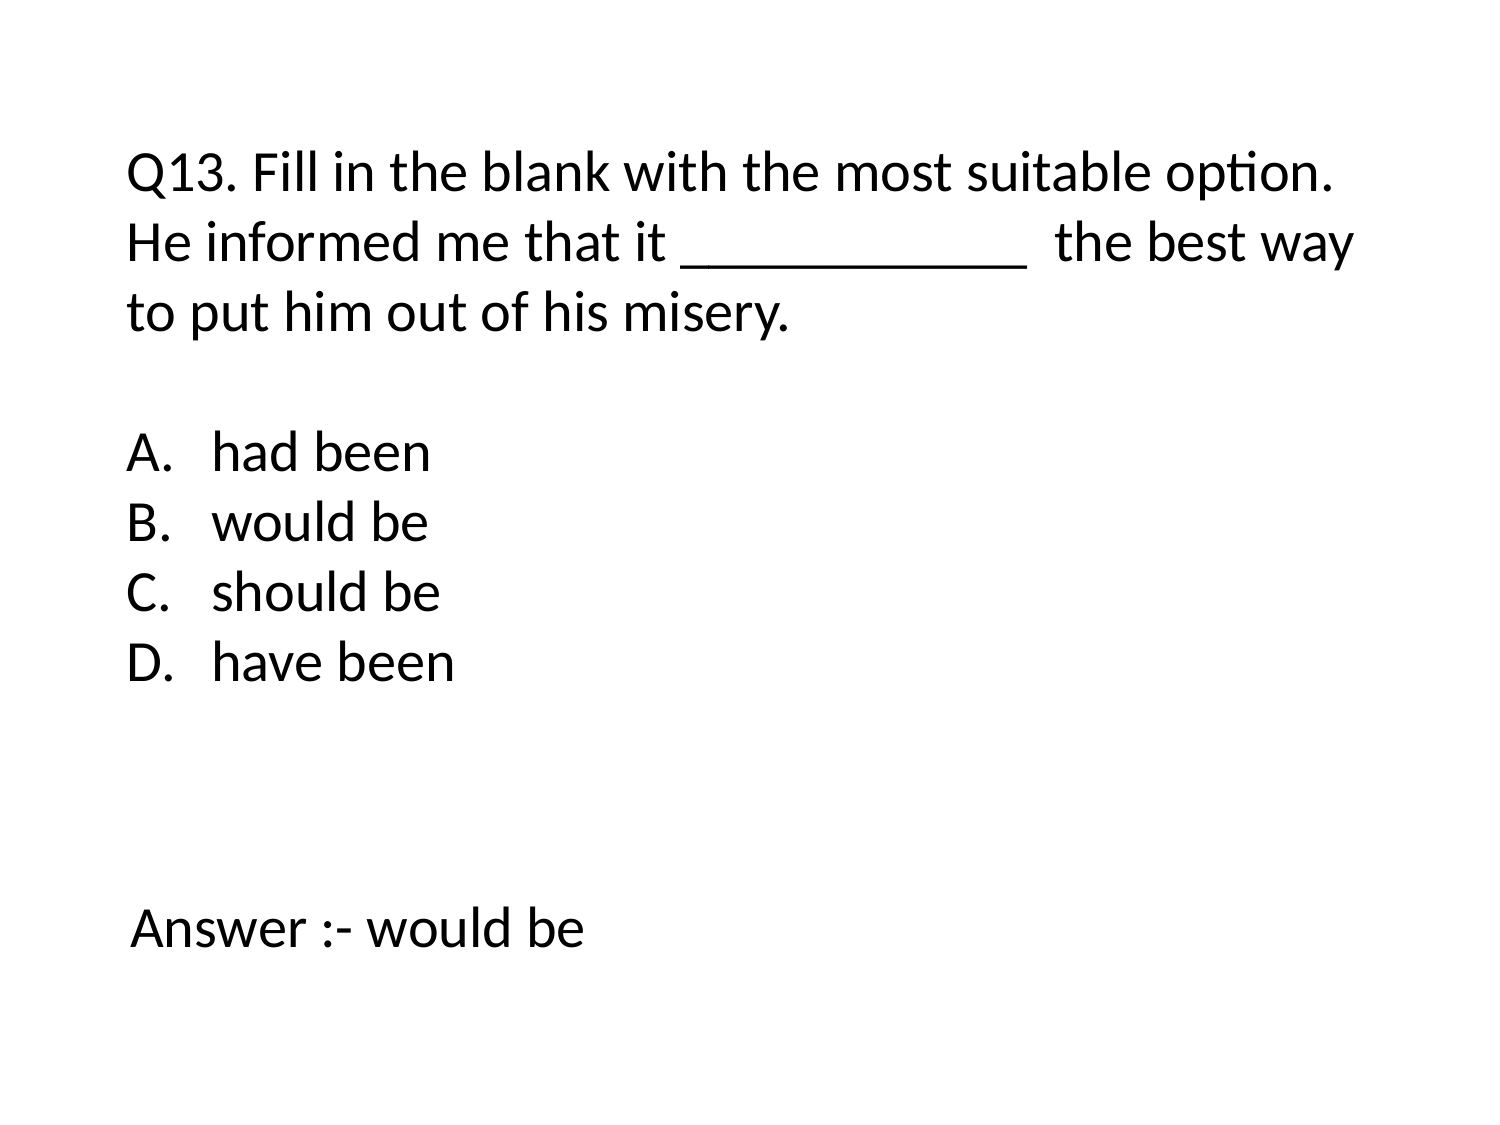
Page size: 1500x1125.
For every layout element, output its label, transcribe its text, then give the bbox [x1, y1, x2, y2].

text_box Q13. Fill in the blank with the most suitable option. He informed me that it ____________ the best way to put him out of his misery. had been would be should be have been [112, 125, 1400, 700]
text_box Answer :- would be [115, 881, 601, 967]
